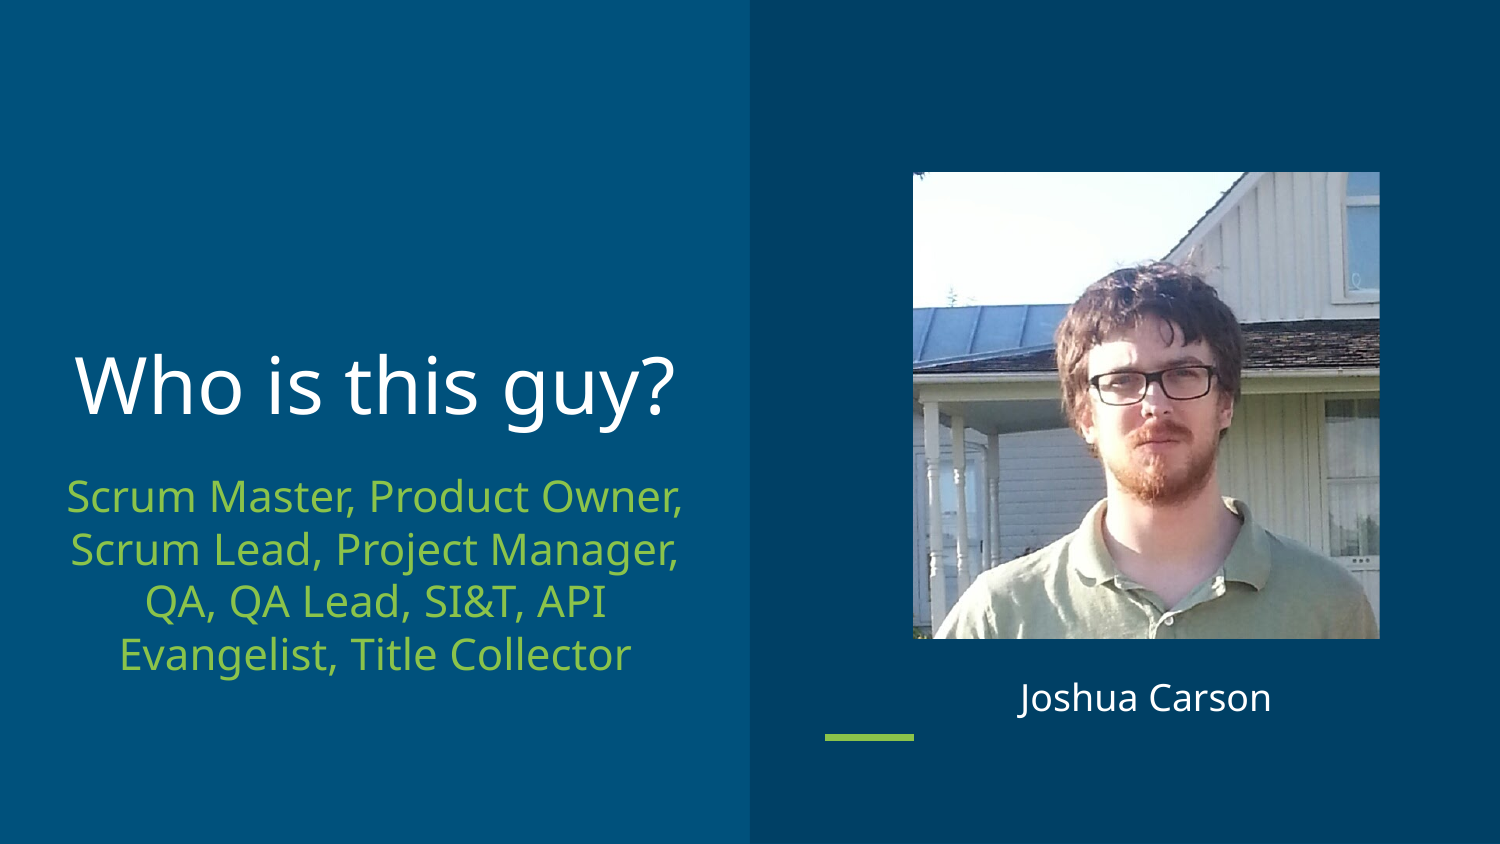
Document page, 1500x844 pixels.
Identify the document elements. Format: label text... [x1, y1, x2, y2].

picture [221, 675, 237, 680]
list Joshua Carson [824, 654, 1469, 732]
title Who is this guy? [43, 198, 708, 446]
picture [912, 171, 1380, 640]
subtitle Scrum Master, Product Owner, Scrum Lead, Project Manager, QA, QA Lead, SI&T, API Evangelist, Title Collector [43, 454, 708, 675]
